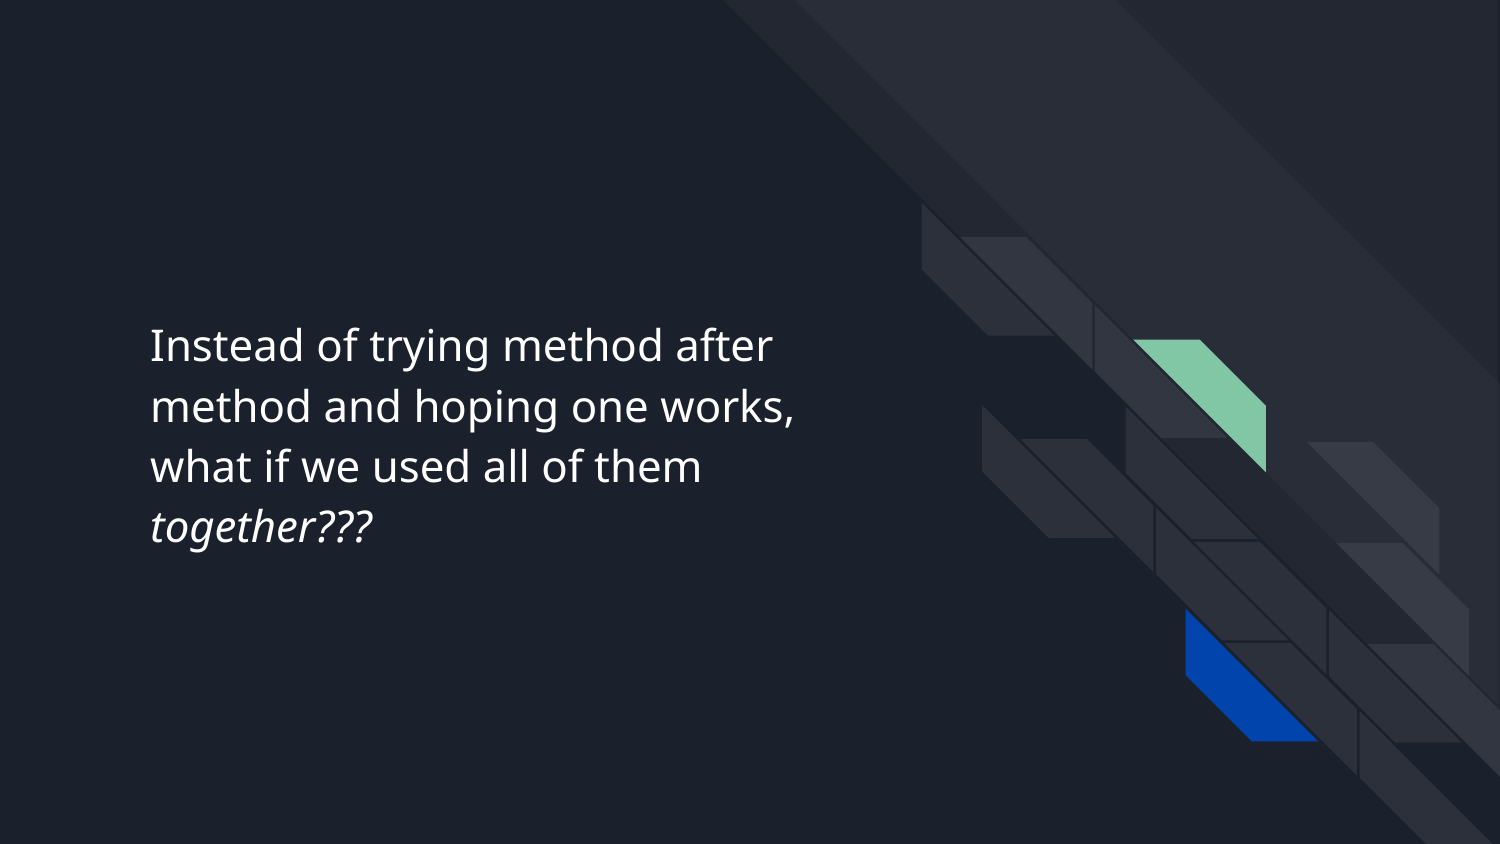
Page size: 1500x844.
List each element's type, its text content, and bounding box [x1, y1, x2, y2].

title Instead of trying method after method and hoping one works, what if we used all of them together??? [135, 142, 888, 720]
